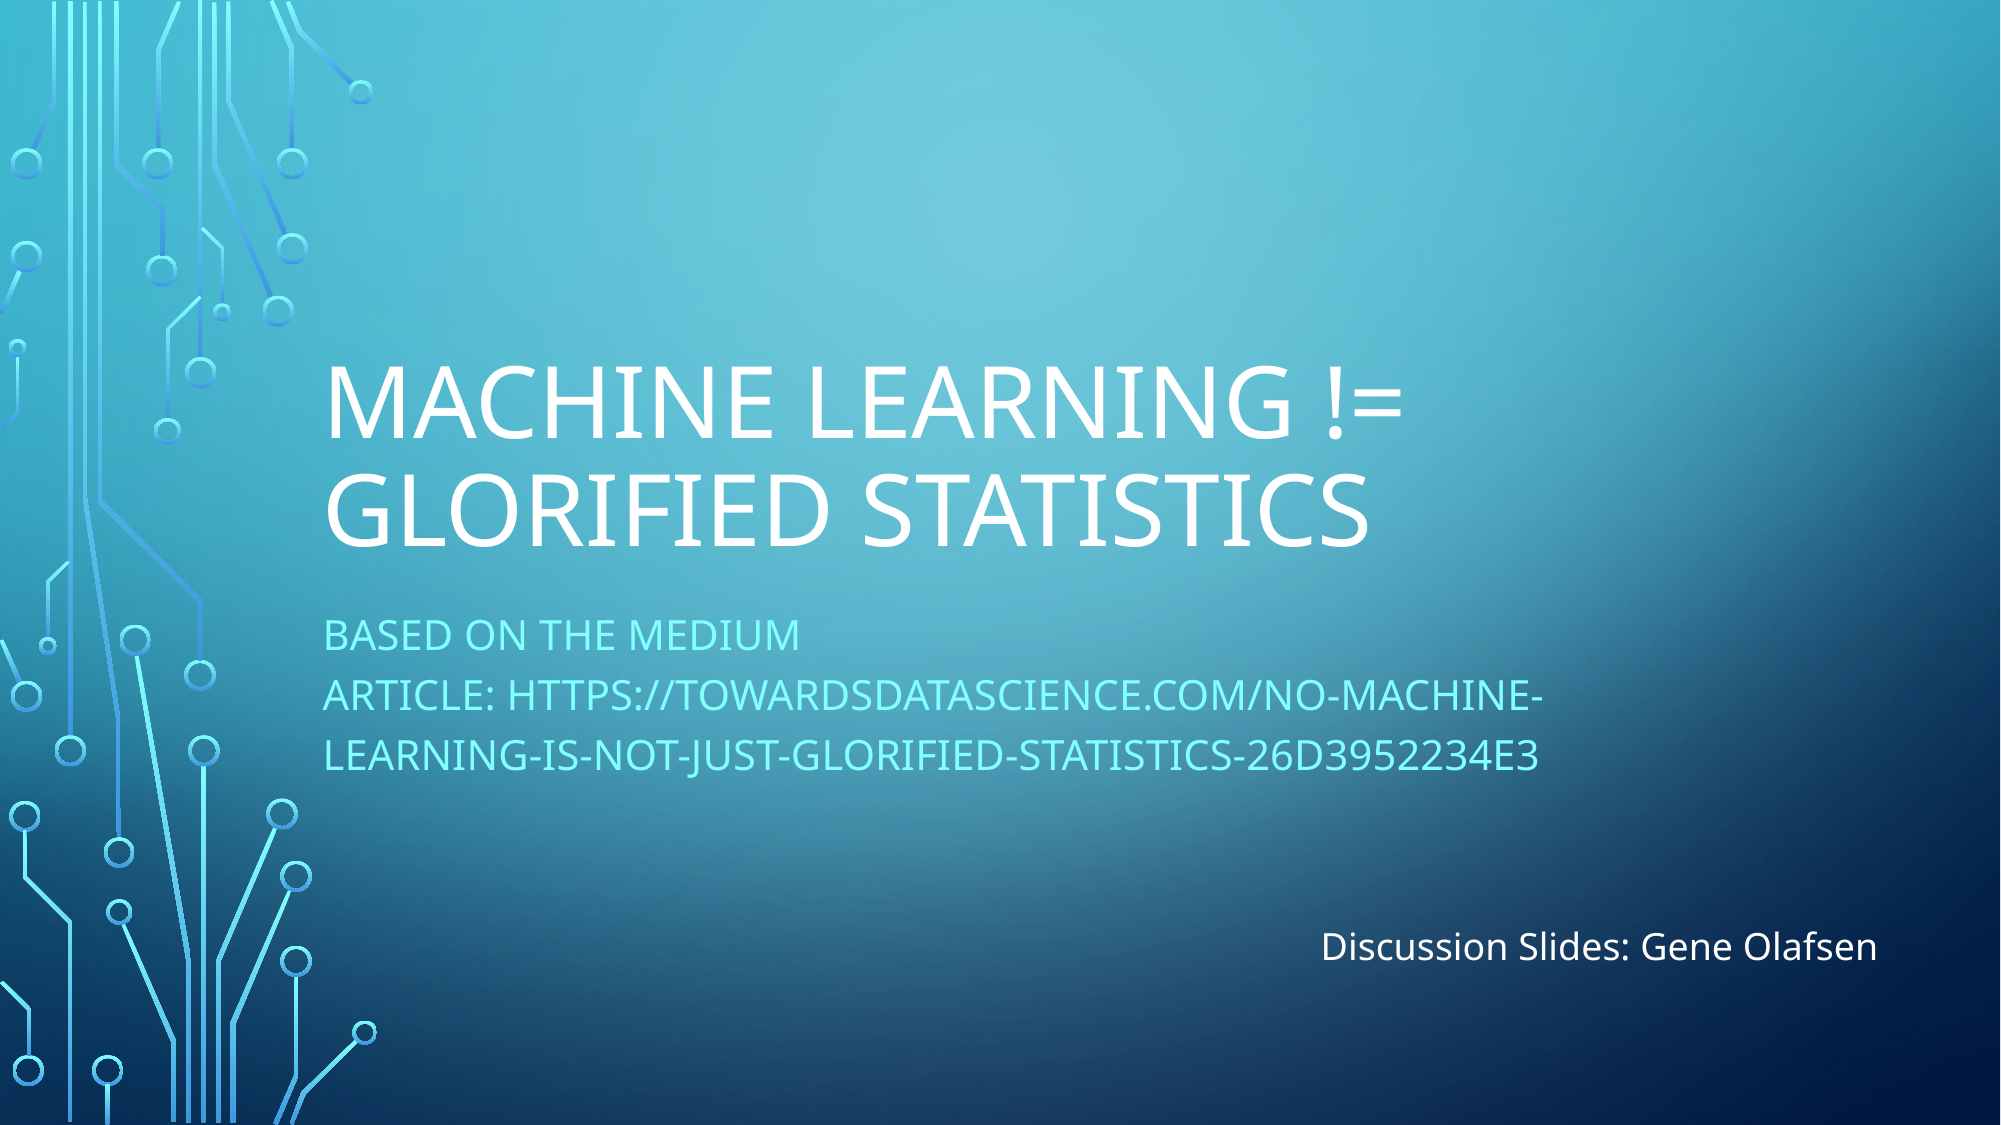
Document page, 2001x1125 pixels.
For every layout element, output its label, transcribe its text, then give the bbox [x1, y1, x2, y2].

title Machine learning != glorified statistics [307, 184, 1750, 576]
text_box Discussion Slides: Gene Olafsen [1305, 915, 1961, 976]
subtitle Based on the Medium article: https://towardsdatascience.com/no-machine-learning-is-not-just-glorified-statistics-26d3952234e3 [307, 590, 1750, 863]
